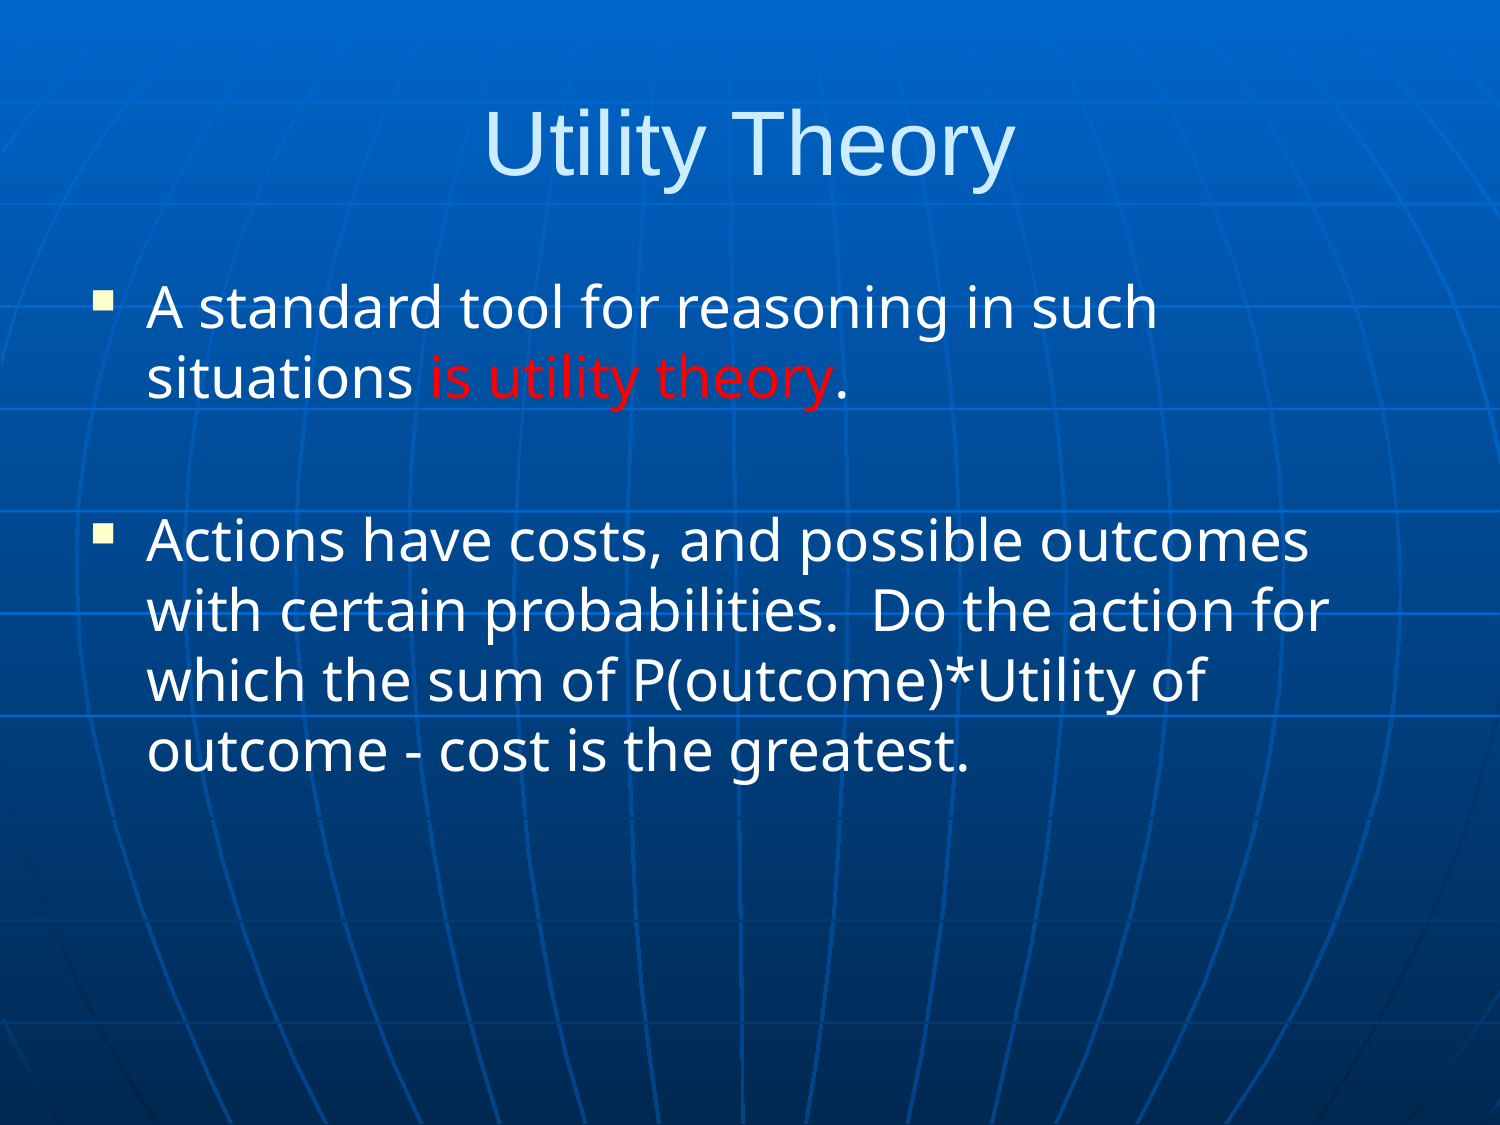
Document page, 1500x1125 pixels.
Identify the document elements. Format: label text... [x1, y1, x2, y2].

list A standard tool for reasoning in such situations is utility theory. Actions have costs, and possible outcomes with certain probabilities. Do the action for which the sum of P(outcome)*Utility of outcome - cost is the greatest. [75, 262, 1425, 1006]
title Utility Theory [75, 45, 1425, 233]
